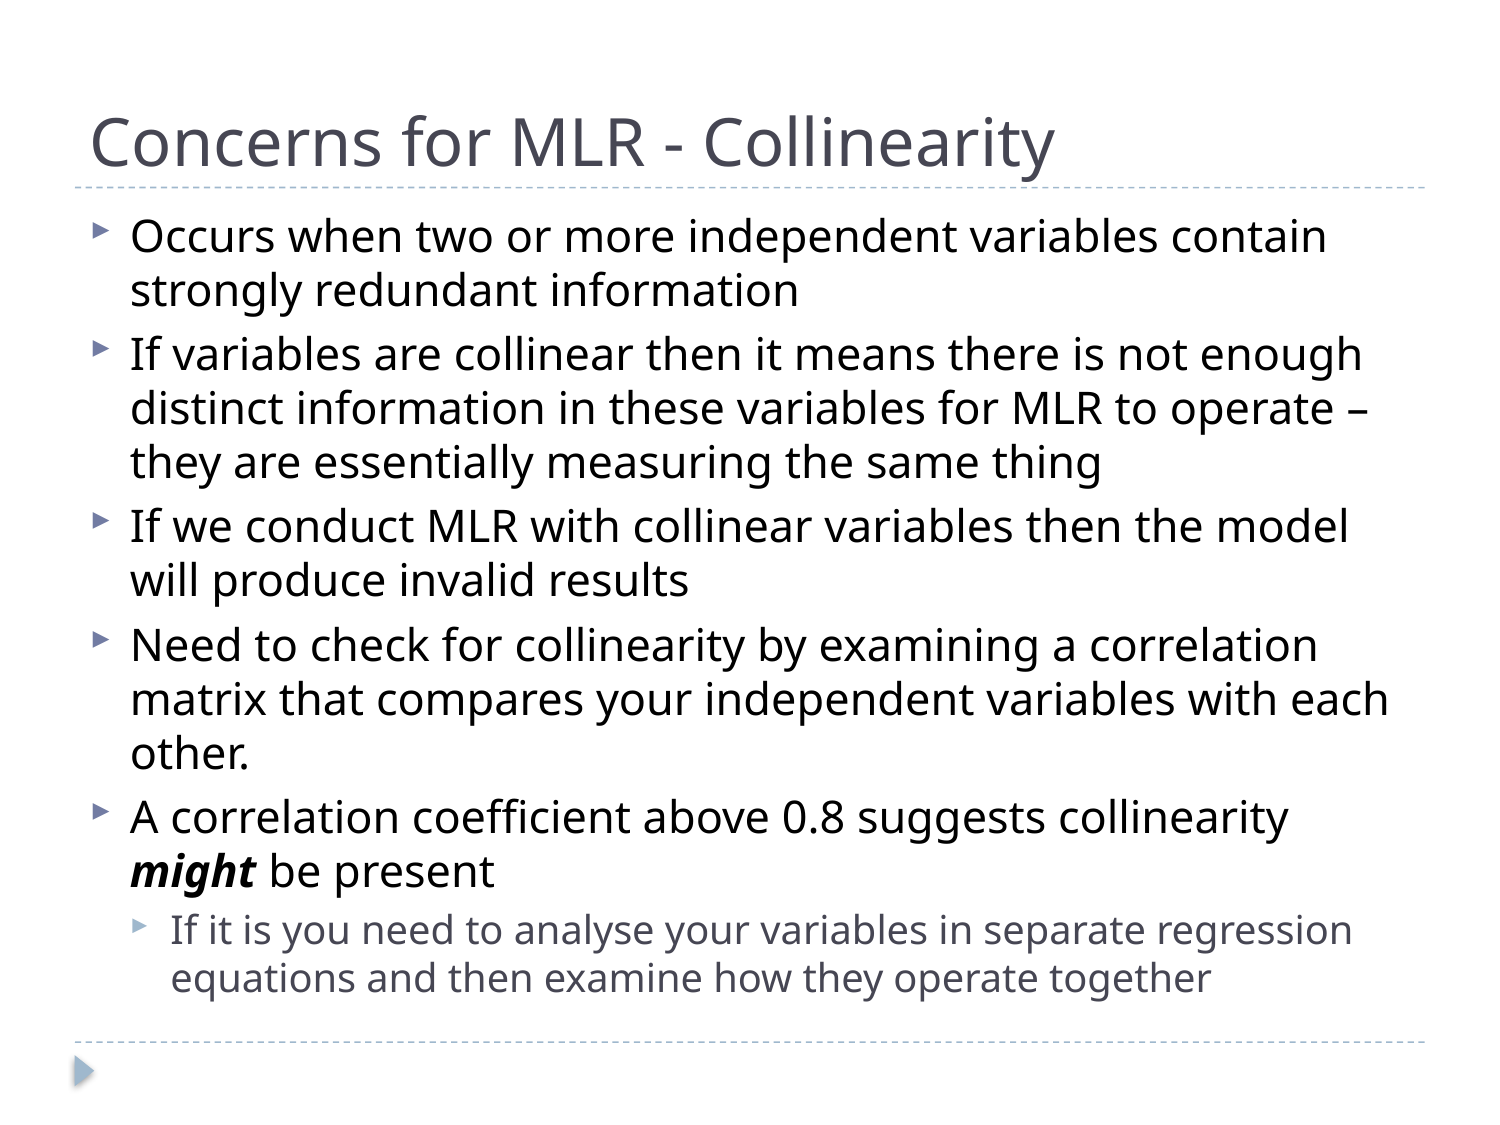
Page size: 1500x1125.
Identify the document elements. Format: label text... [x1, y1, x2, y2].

title Concerns for MLR - Collinearity [75, 24, 1425, 188]
list Occurs when two or more independent variables contain strongly redundant information If variables are collinear then it means there is not enough distinct information in these variables for MLR to operate – they are essentially measuring the same thing If we conduct MLR with collinear variables then the model will produce invalid results Need to check for collinearity by examining a correlation matrix that compares your independent variables with each other. A correlation coefficient above 0.8 suggests collinearity might be present If it is you need to analyse your variables in separate regression equations and then examine how they operate together [75, 200, 1425, 1010]
